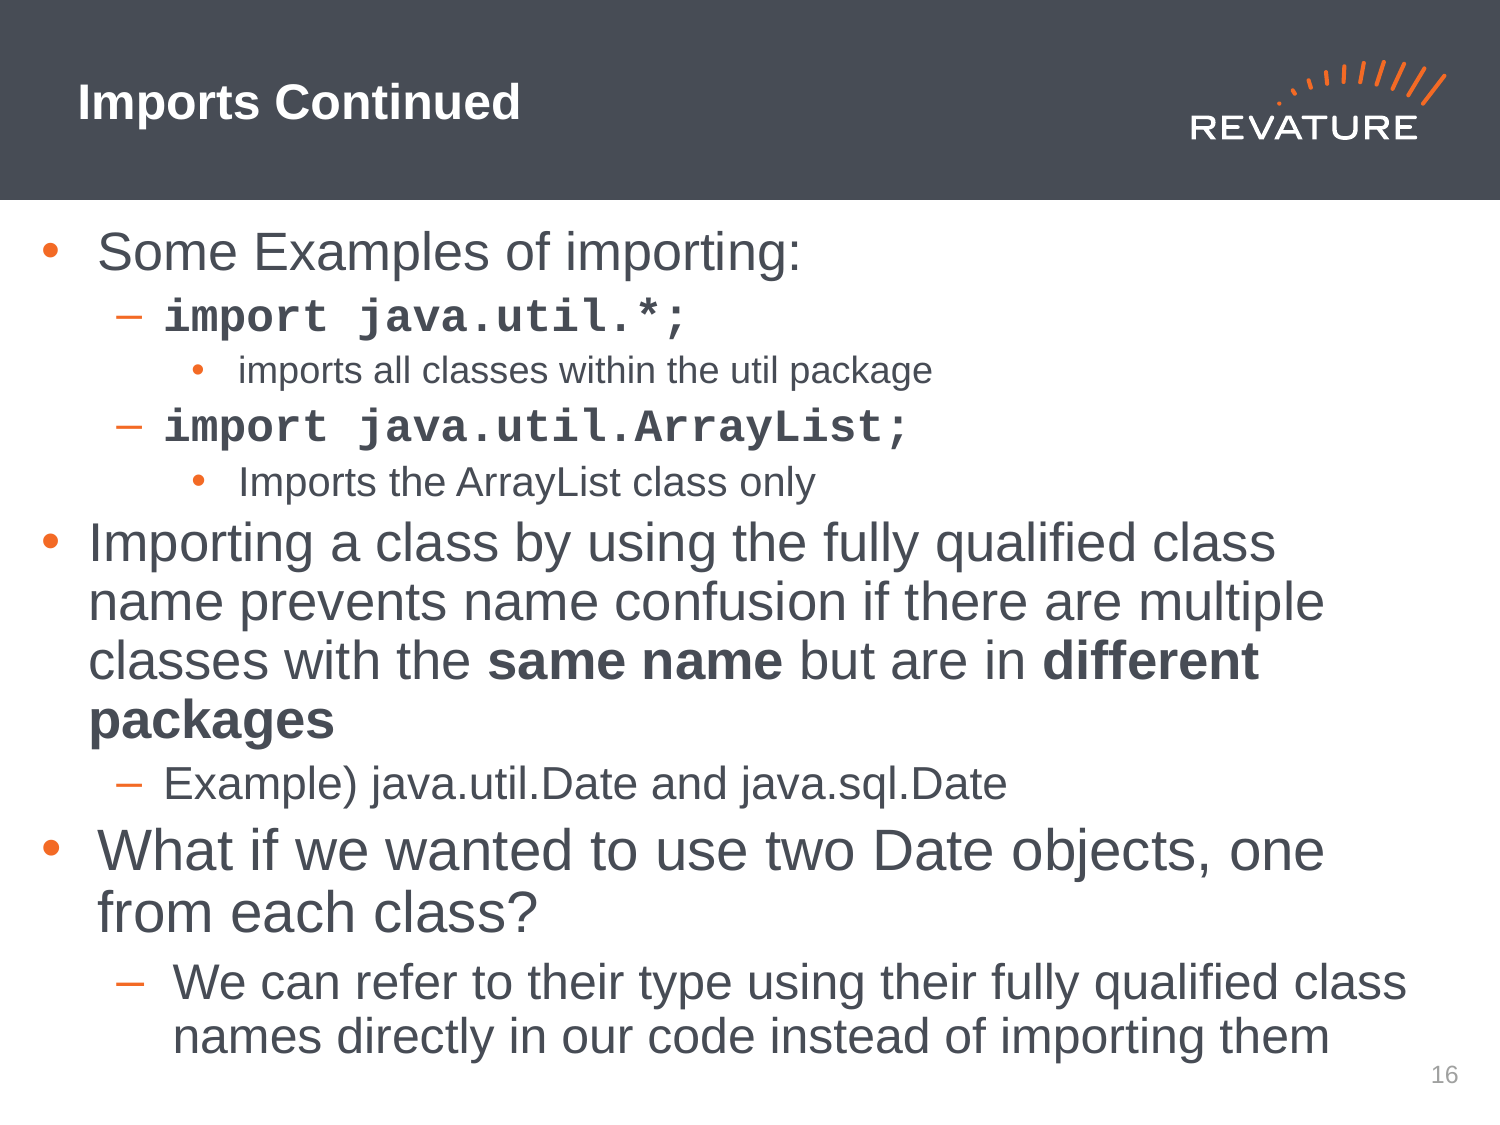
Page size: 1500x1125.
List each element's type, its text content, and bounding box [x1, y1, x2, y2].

list Some Examples of importing: import java.util.*; imports all classes within the util package import java.util.ArrayList; Imports the ArrayList class only Importing a class by using the fully qualified class name prevents name confusion if there are multiple classes with the same name but are in different packages Example) java.util.Date and java.sql.Date What if we wanted to use two Date objects, one from each class? We can refer to their type using their fully qualified class names directly in our code instead of importing them [26, 216, 1429, 1073]
title Imports Continued [62, 0, 1084, 200]
slide_number 15 [1332, 1043, 1474, 1104]
